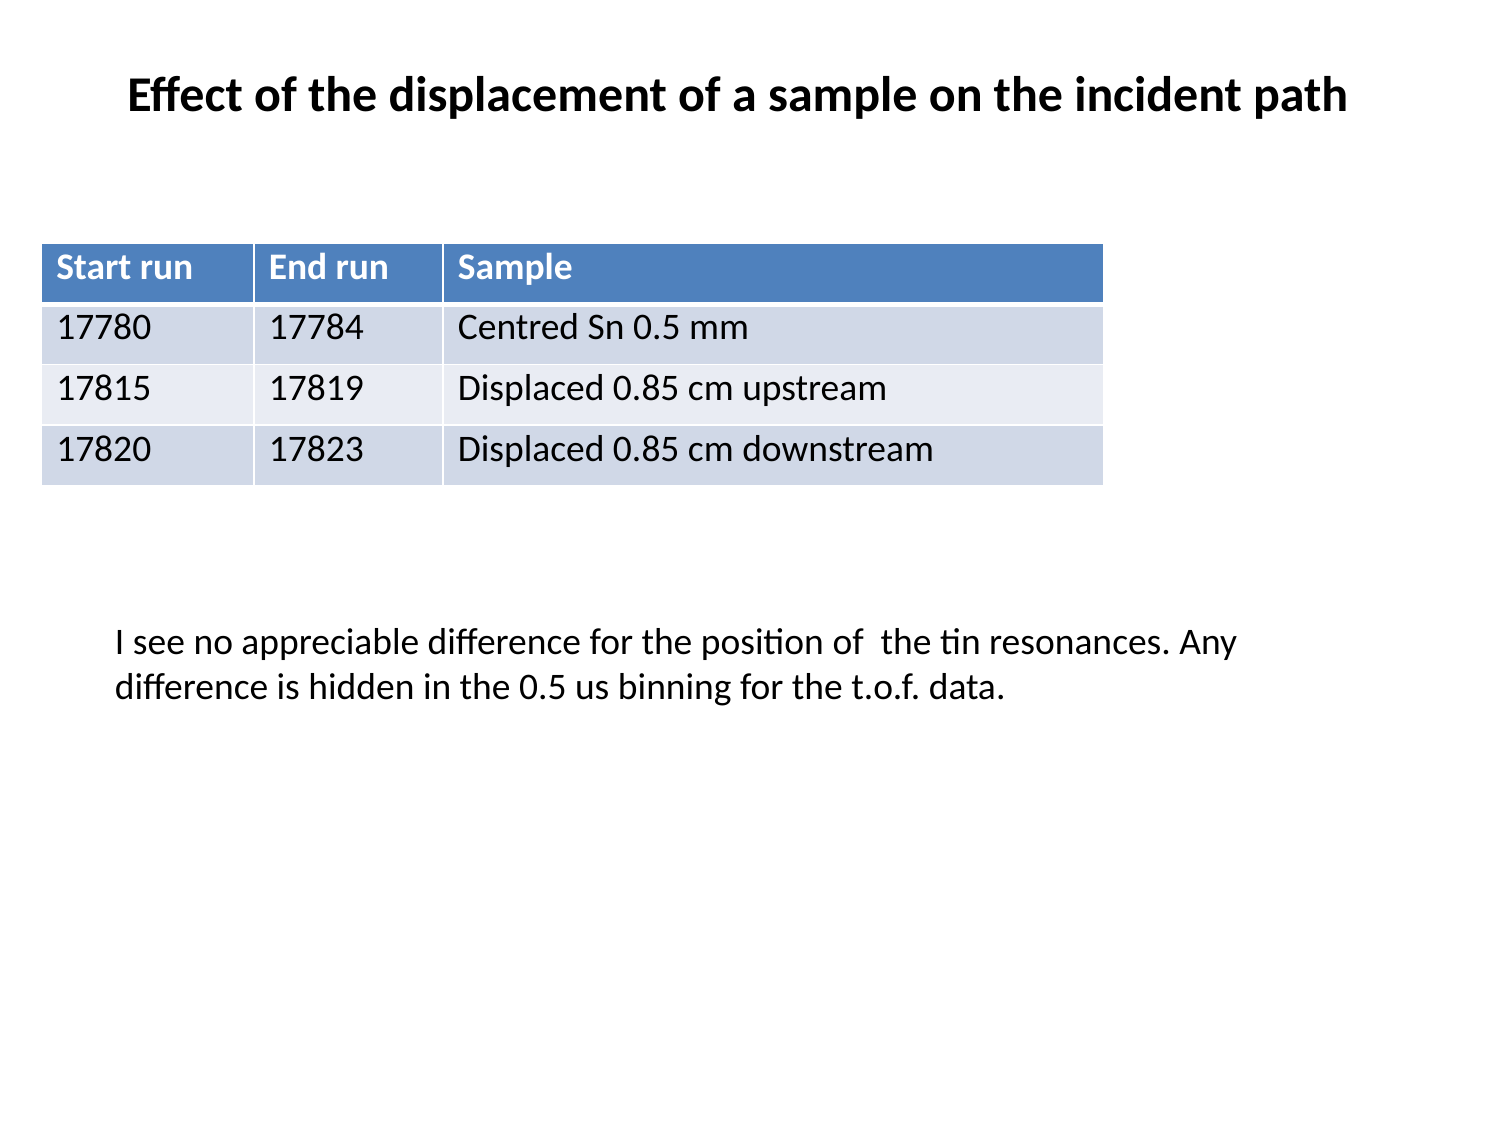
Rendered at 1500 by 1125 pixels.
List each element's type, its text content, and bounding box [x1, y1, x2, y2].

table_header End run [255, 244, 442, 302]
table_cell Centred Sn 0.5 mm [444, 307, 1103, 364]
table_cell 17819 [255, 365, 442, 424]
table_header Sample [444, 244, 1103, 302]
table_cell 17823 [255, 426, 442, 485]
table_cell 17820 [42, 426, 253, 485]
table_cell Displaced 0.85 cm upstream [444, 365, 1103, 424]
text_box I see no appreciable difference for the position of the tin resonances. Any difference is hidden in the 0.5 us binning for the t.o.f. data. [100, 609, 1388, 715]
table_cell 17784 [255, 307, 442, 364]
text_box Effect of the displacement of a sample on the incident path [76, 54, 1400, 130]
table_cell 17780 [42, 307, 253, 364]
table_cell 17815 [42, 365, 253, 424]
table_cell Displaced 0.85 cm downstream [444, 426, 1103, 485]
table_header Start run [42, 244, 253, 302]
